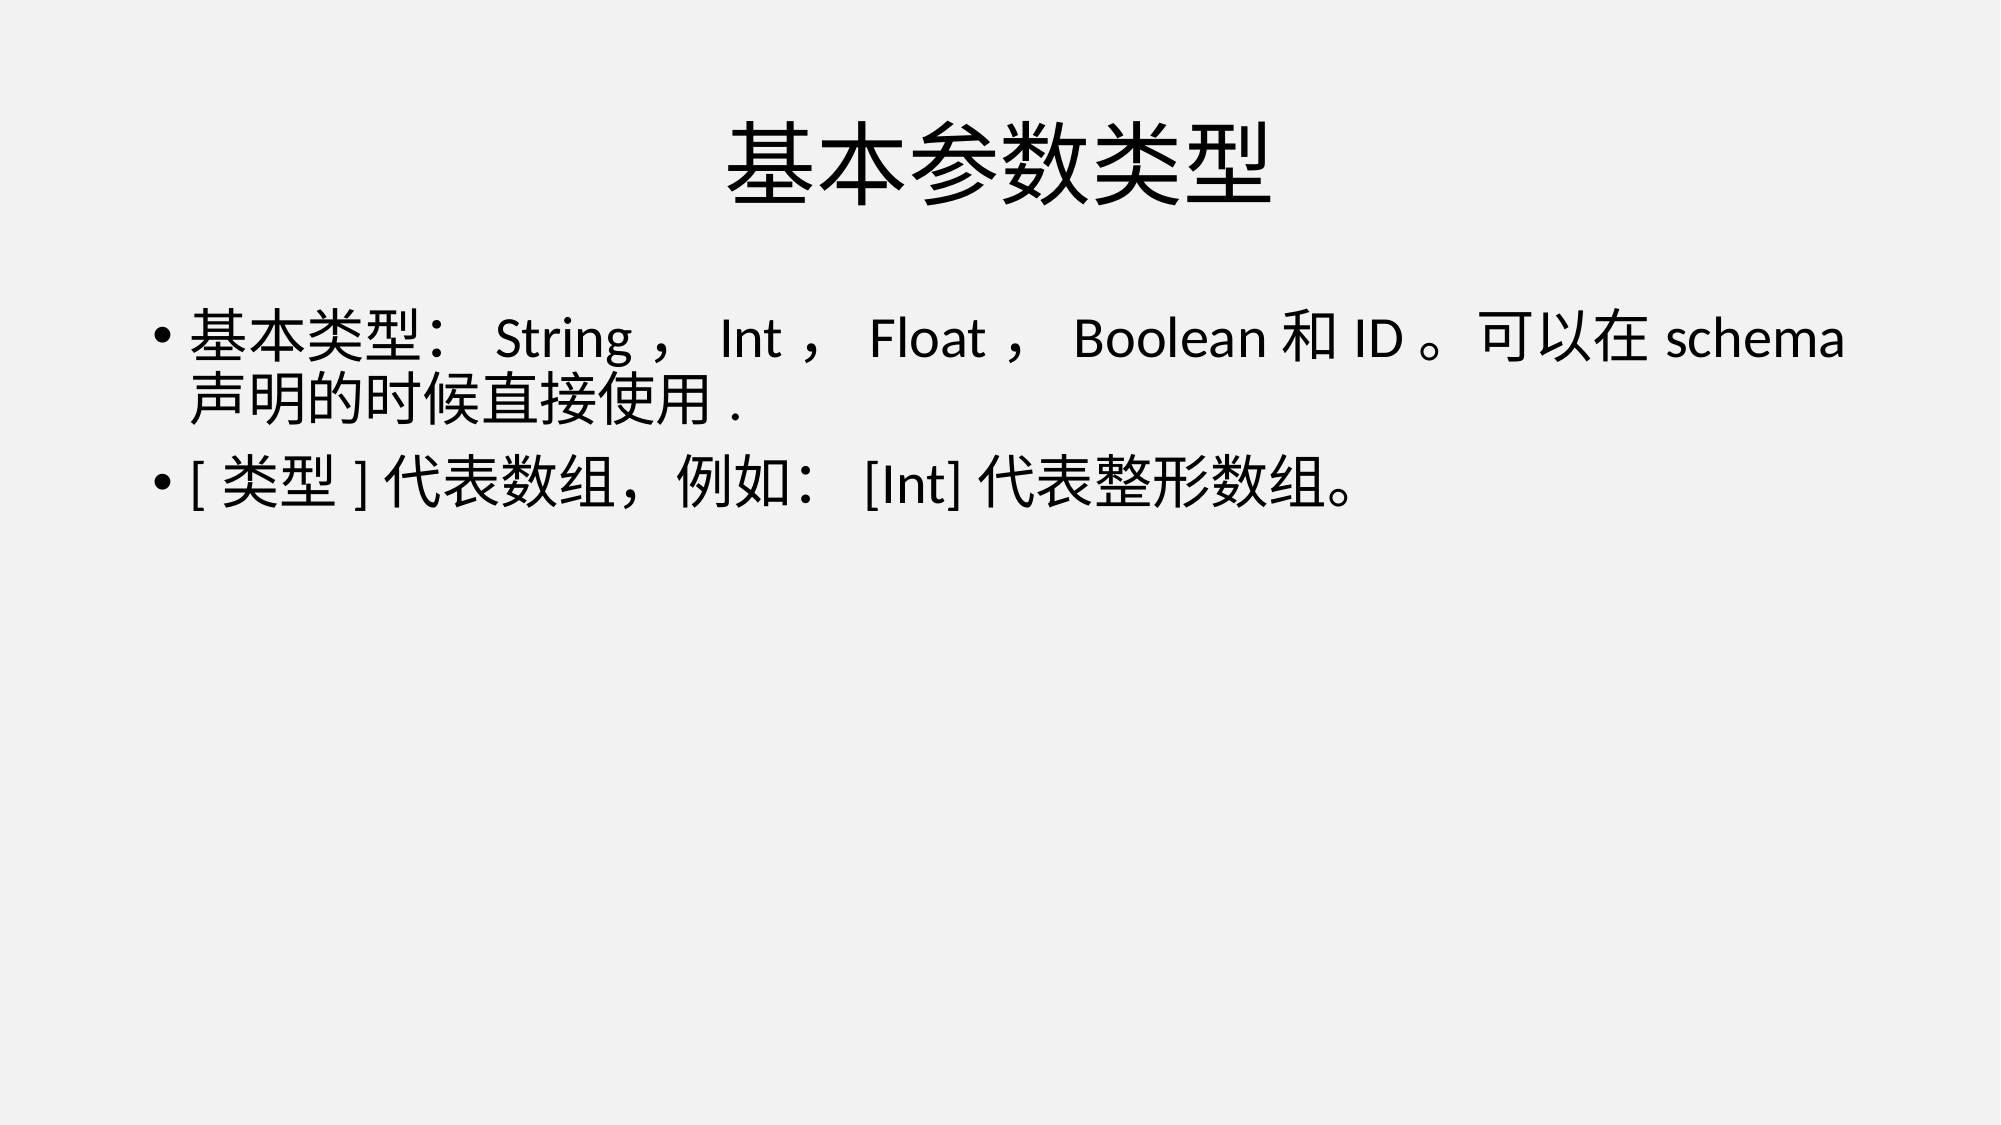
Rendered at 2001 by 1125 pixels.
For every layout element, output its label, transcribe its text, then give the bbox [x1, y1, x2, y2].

title 基本参数类型 [137, 59, 1863, 278]
list 基本类型：String，Int，Float，Boolean和ID。可以在schema声明的时候直接使用. [类型]代表数组，例如：[Int]代表整形数组。 [137, 299, 1863, 1014]
